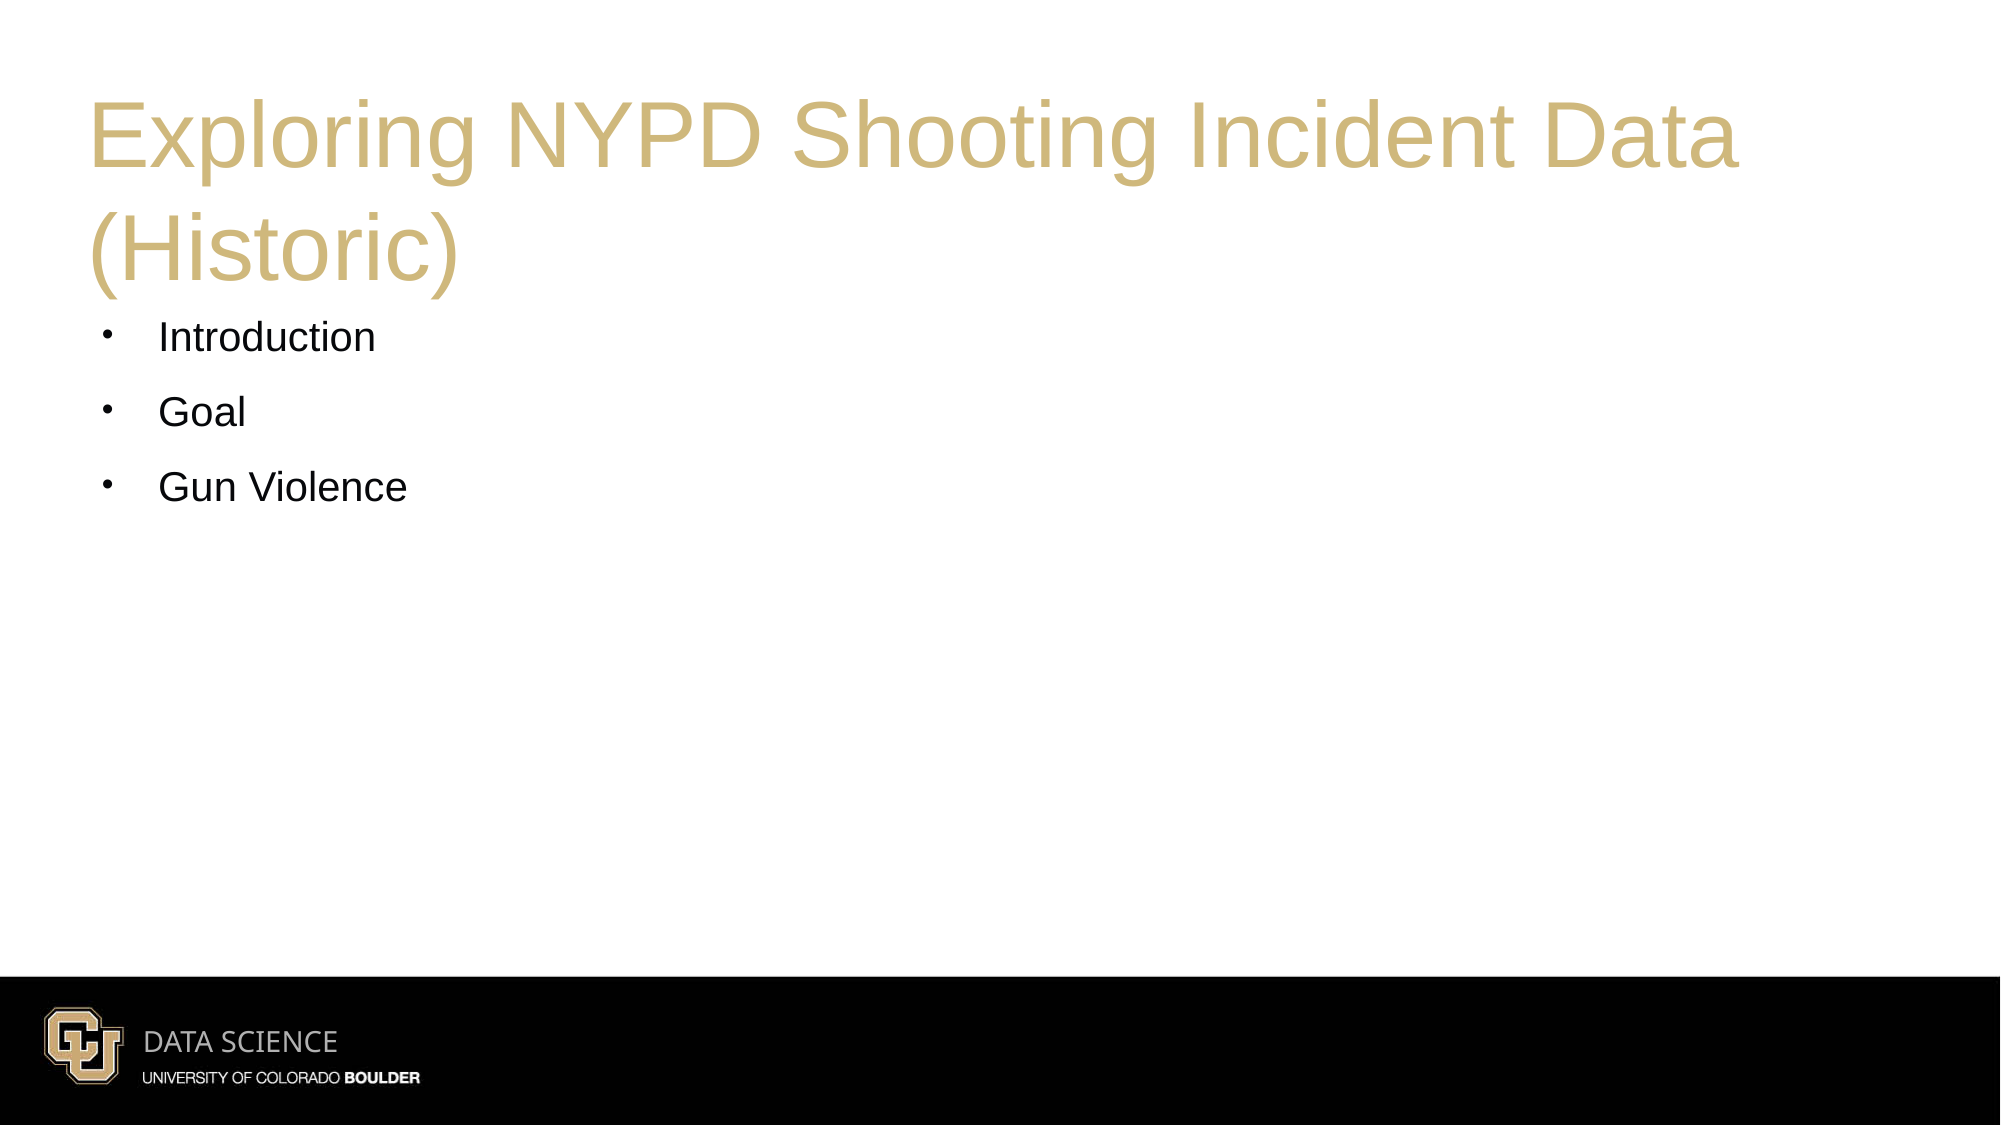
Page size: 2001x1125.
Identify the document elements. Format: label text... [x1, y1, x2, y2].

picture [0, 0, 2001, 1125]
text_box DATA SCIENCE [128, 1015, 618, 1066]
text_box Exploring NYPD Shooting Incident Data (Historic) [72, 66, 1969, 307]
text_box Introduction Goal Gun Violence [87, 226, 1831, 642]
